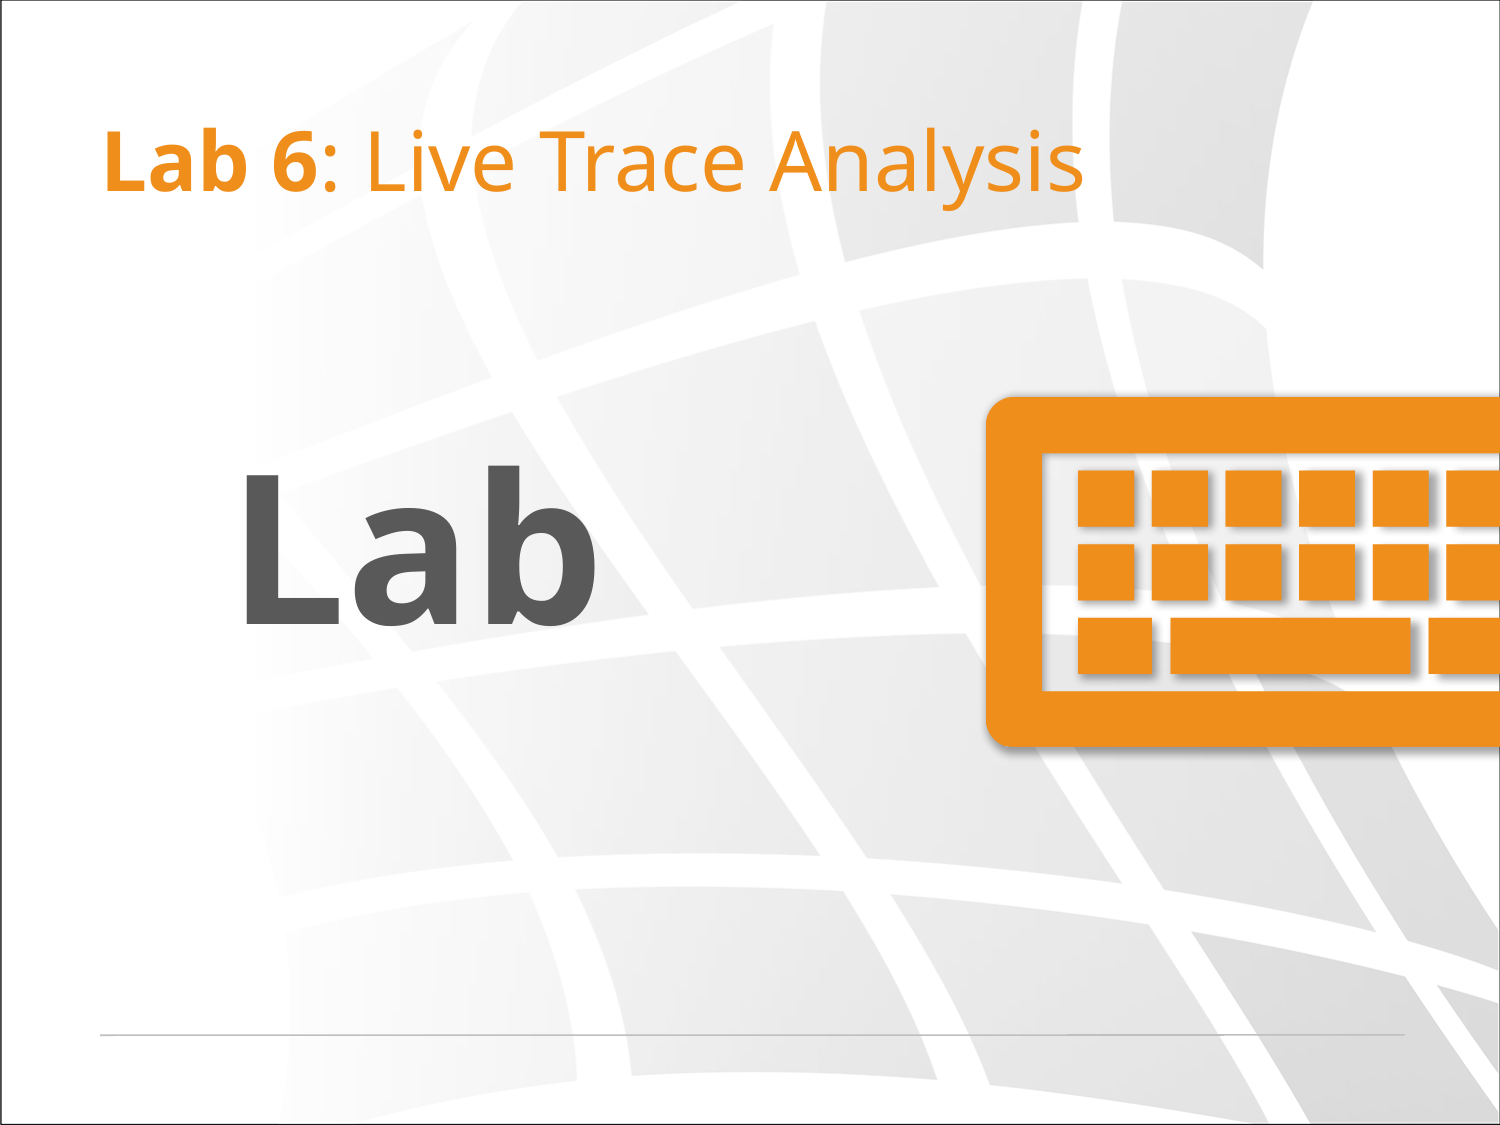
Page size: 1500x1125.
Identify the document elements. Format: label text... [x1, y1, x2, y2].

title Lab 6: Live Trace Analysis [100, 78, 1412, 245]
picture [0, 0, 1500, 1125]
